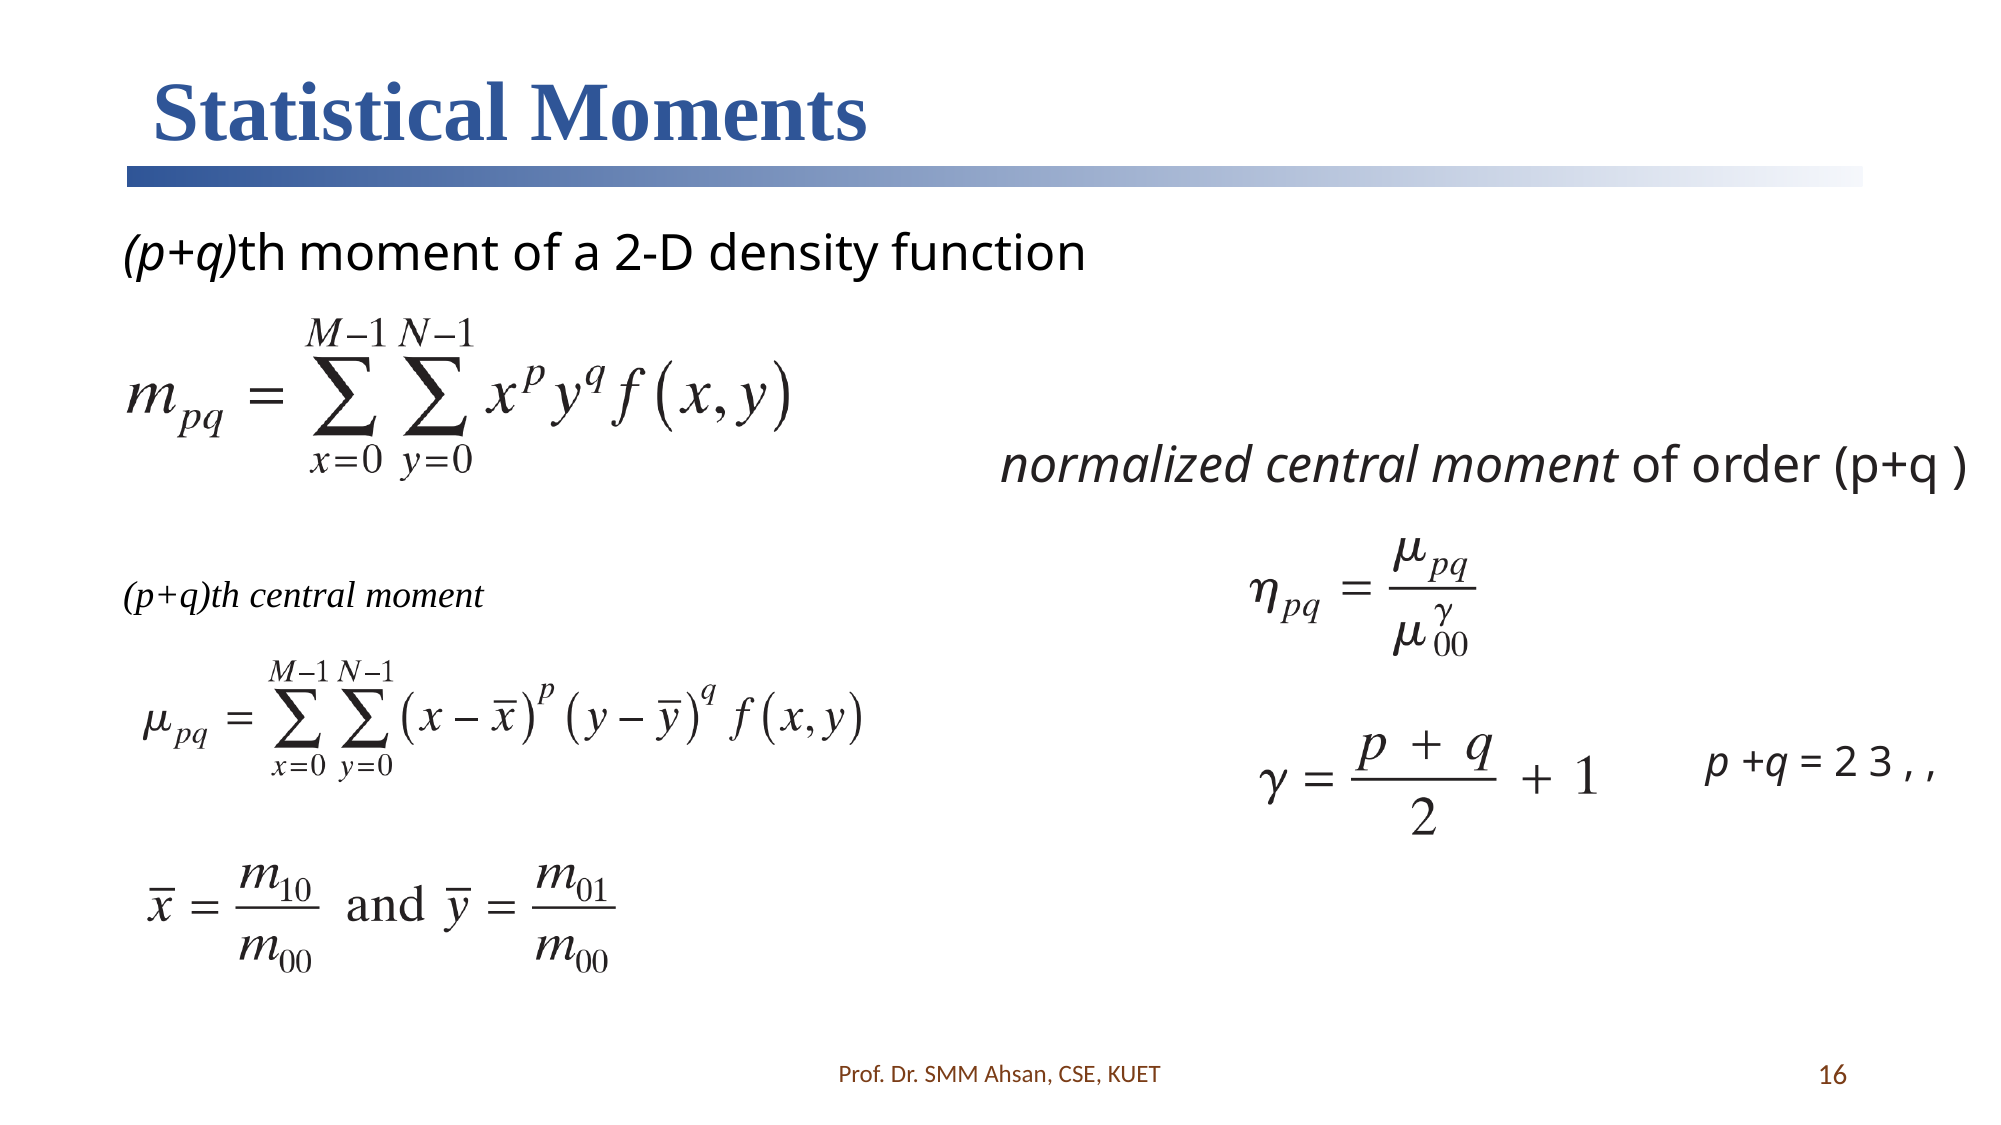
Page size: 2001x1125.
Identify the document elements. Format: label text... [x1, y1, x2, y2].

text_box normalized central moment of order (p+q ) [985, 424, 2000, 500]
picture [138, 854, 624, 983]
picture [108, 311, 796, 481]
title Statistical Moments [137, 59, 1863, 167]
picture [135, 652, 865, 785]
picture [1244, 531, 1493, 667]
footer Prof. Dr. SMM Ahsan, CSE, KUET [662, 1042, 1338, 1103]
text_box (p+q)th central moment [108, 562, 838, 623]
picture [1238, 717, 1602, 843]
text_box p +q = 2 3 , , [1690, 726, 1954, 842]
slide_number 16 [1412, 1042, 1863, 1103]
text_box (p+q)th moment of a 2-D density function [108, 212, 1109, 348]
